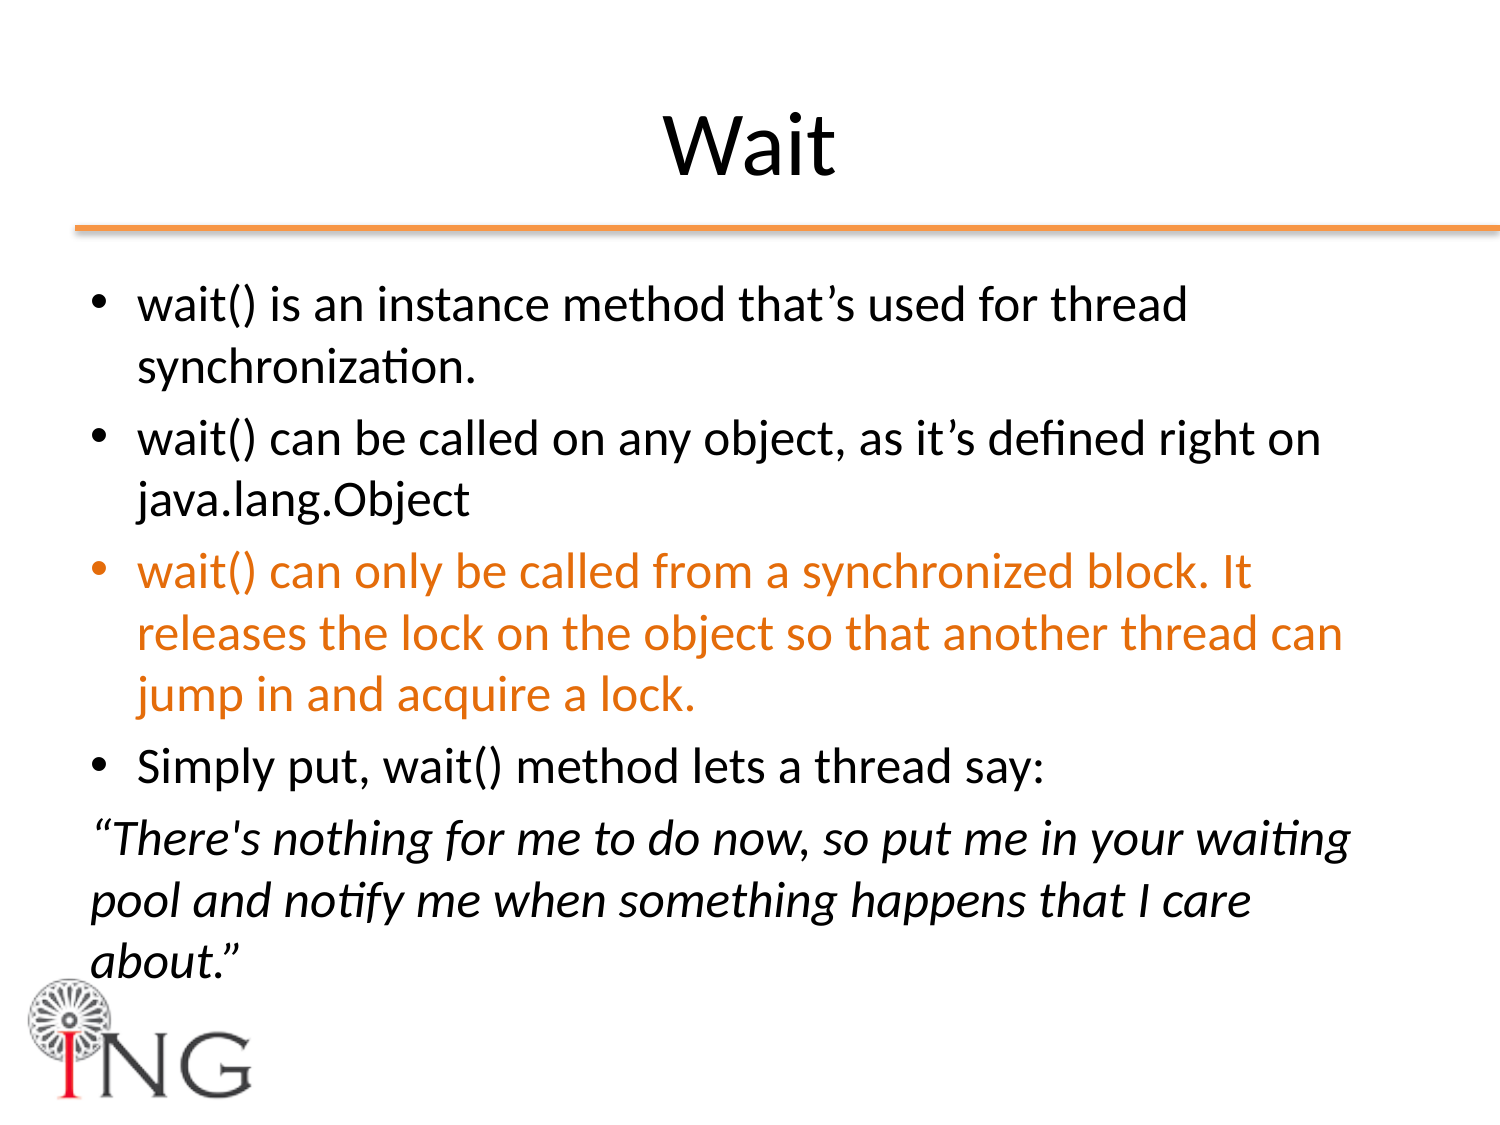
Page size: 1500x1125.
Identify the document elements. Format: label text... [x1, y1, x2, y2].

list wait() is an instance method that’s used for thread synchronization. wait() can be called on any object, as it’s defined right on java.lang.Object wait() can only be called from a synchronized block. It releases the lock on the object so that another thread can jump in and acquire a lock. Simply put, wait() method lets a thread say: “There's nothing for me to do now, so put me in your waiting pool and notify me when something happens that I care about.” [75, 262, 1425, 1005]
picture [3, 956, 281, 1125]
title Wait [75, 45, 1425, 233]
